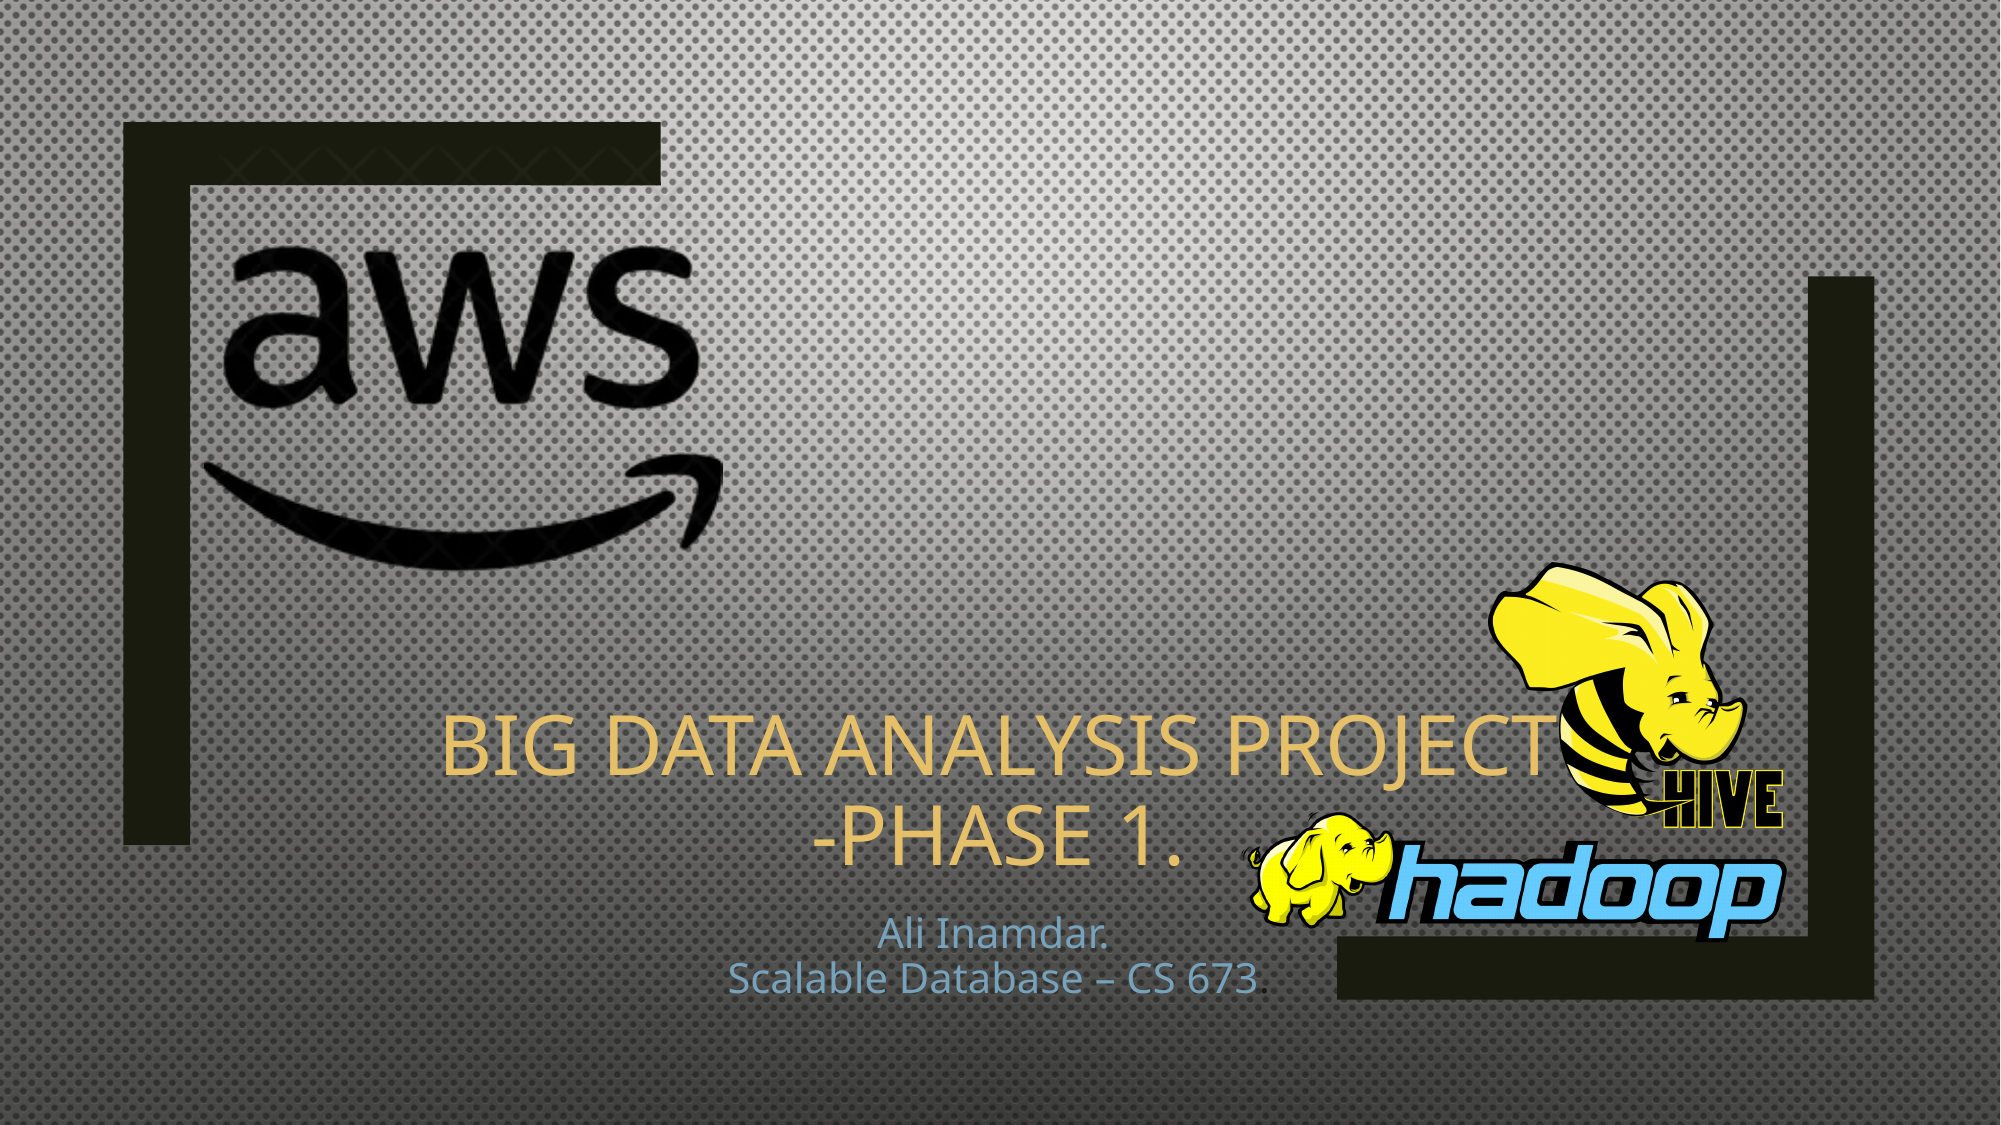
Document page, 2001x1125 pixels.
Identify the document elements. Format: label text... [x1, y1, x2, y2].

title Big Data Analysis Project -Phase 1. [287, 675, 1488, 891]
subtitle Ali Inamdar. Scalable Database – CS 673. [287, 904, 1711, 1051]
picture [204, 143, 723, 662]
picture [1233, 562, 1795, 950]
